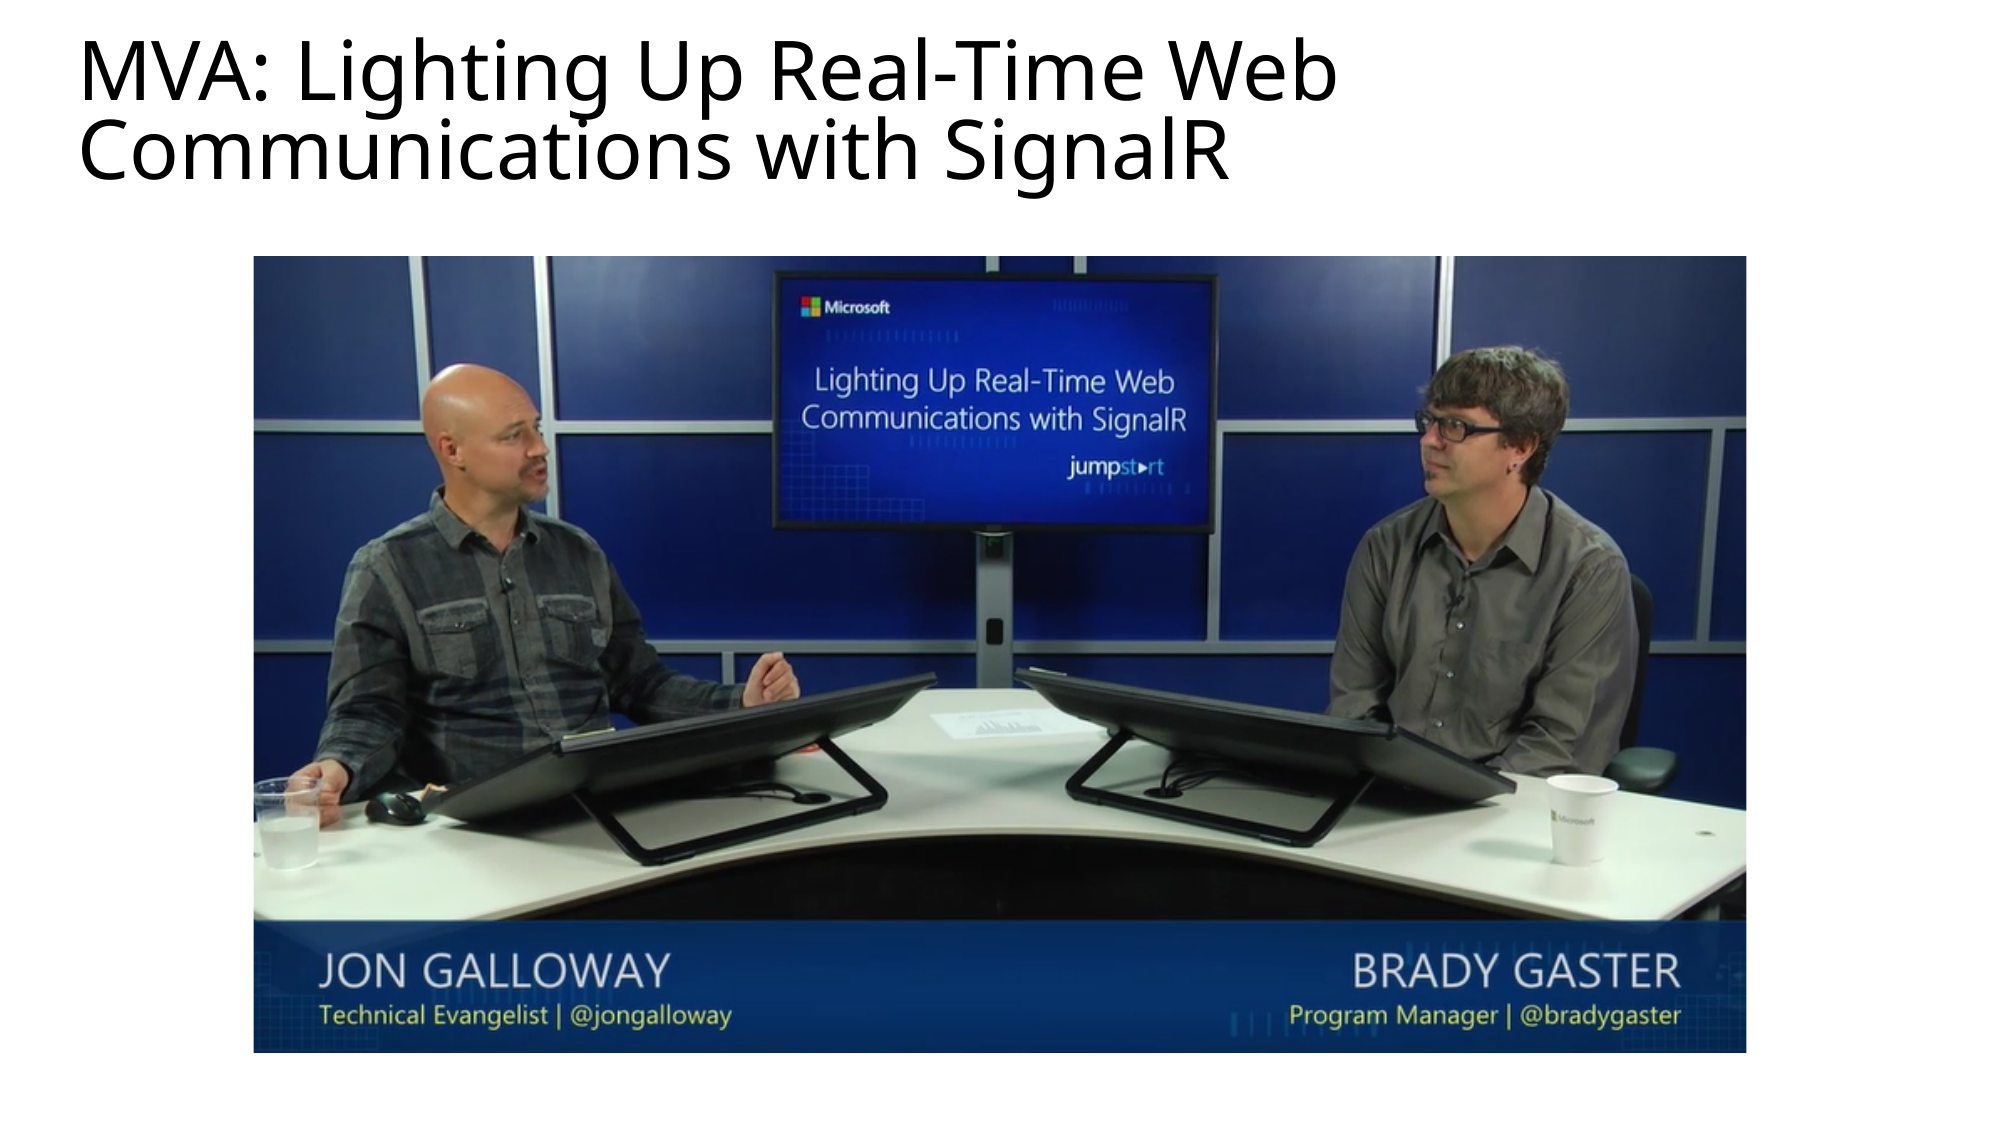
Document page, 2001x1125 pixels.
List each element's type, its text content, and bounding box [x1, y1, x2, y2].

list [253, 256, 1747, 1053]
title MVA: Lighting Up Real-Time Web Communications with SignalR [62, 29, 1953, 205]
